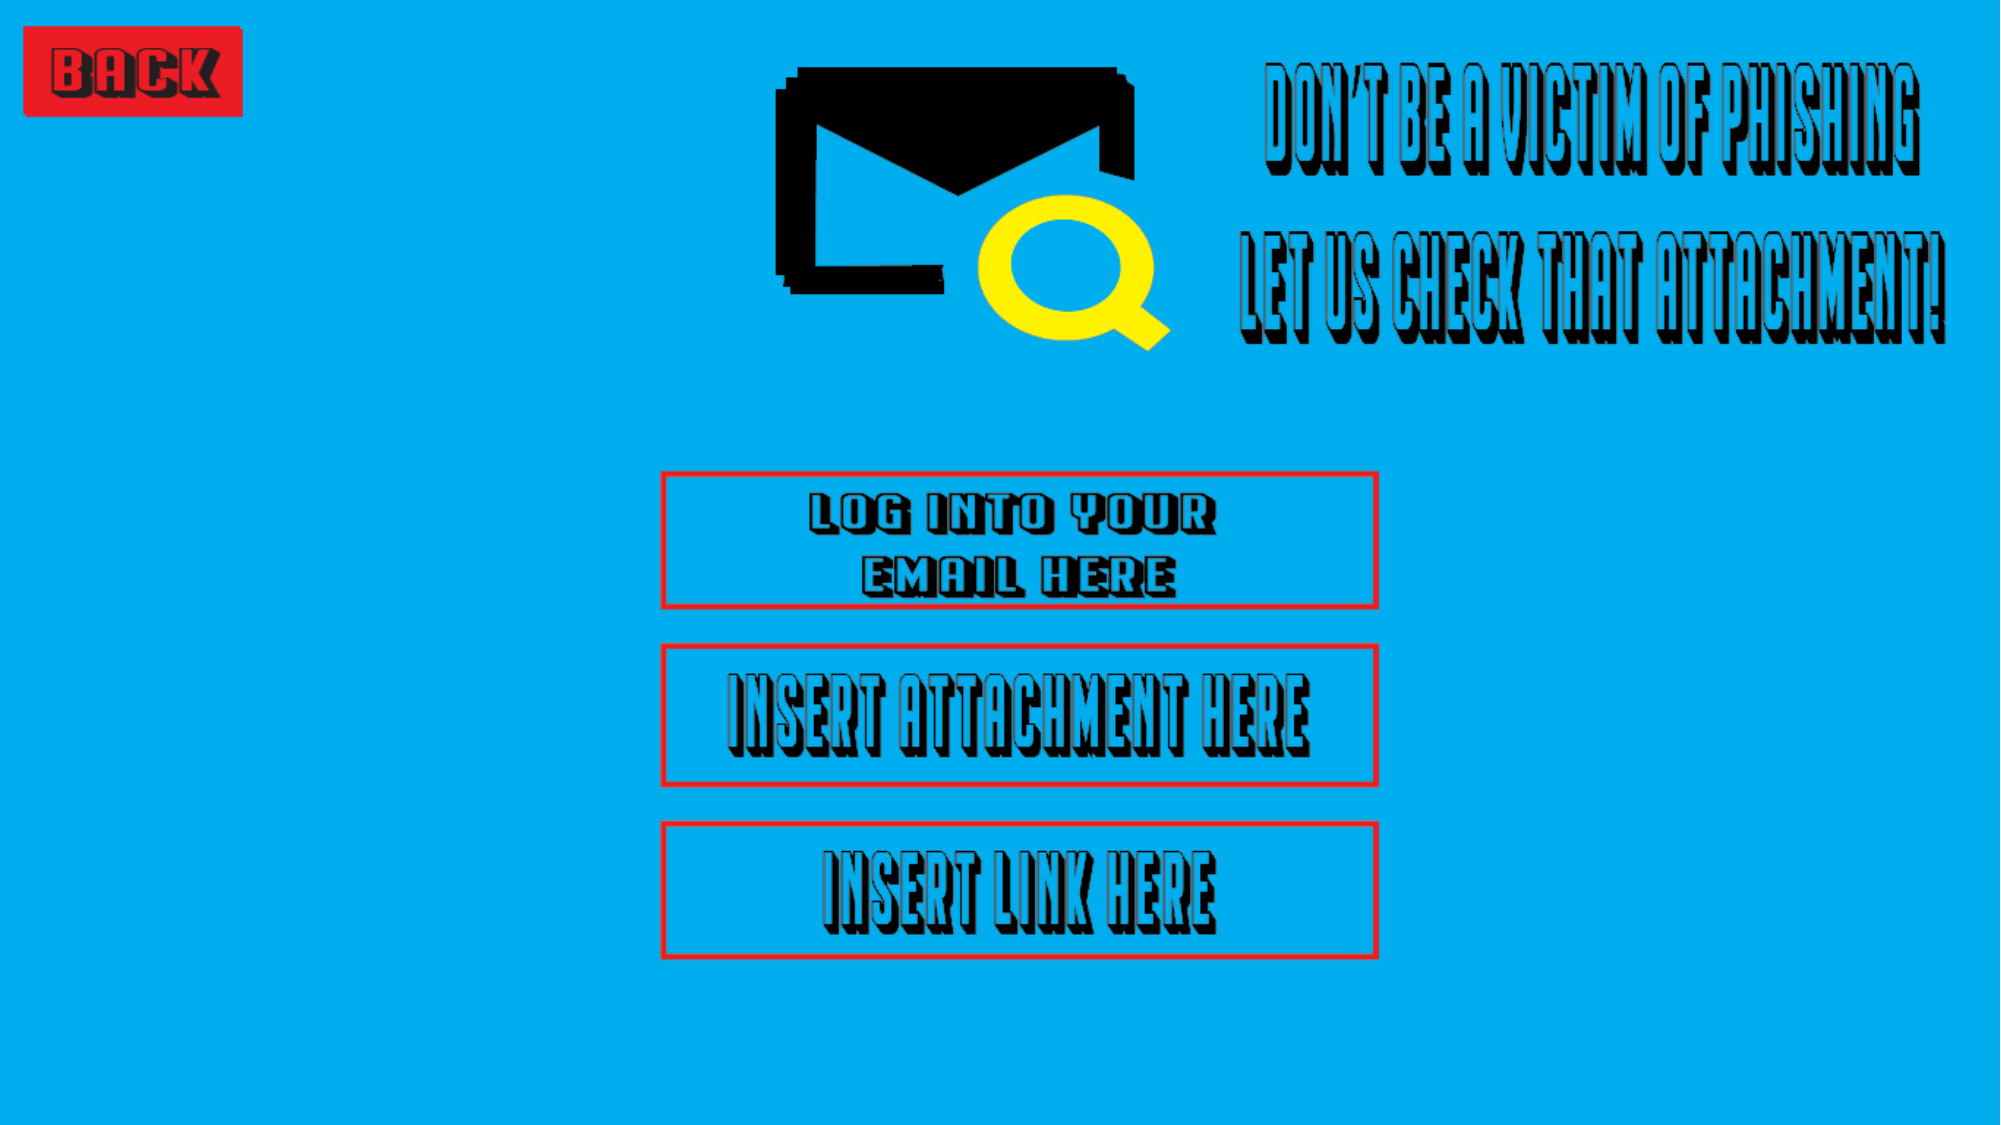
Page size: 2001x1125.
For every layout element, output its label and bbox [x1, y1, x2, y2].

picture [1400, 64, 1450, 174]
picture [1358, 295, 1380, 343]
picture [1826, 235, 1835, 268]
picture [1429, 233, 1439, 277]
picture [1801, 233, 1811, 277]
picture [660, 471, 1379, 610]
picture [1330, 238, 1355, 343]
picture [1831, 64, 1842, 108]
picture [1330, 64, 1334, 82]
picture [777, 69, 1133, 293]
picture [1883, 233, 1888, 259]
picture [660, 821, 1379, 960]
picture [1335, 233, 1345, 316]
picture [1722, 64, 1791, 174]
picture [1768, 233, 1901, 343]
picture [1538, 233, 1617, 343]
picture [1662, 64, 1711, 175]
picture [1299, 64, 1347, 174]
picture [1572, 232, 1583, 277]
picture [1507, 64, 1547, 174]
picture [1325, 233, 1334, 321]
picture [1656, 233, 1765, 343]
picture [24, 27, 242, 117]
picture [1397, 233, 1469, 343]
picture [1476, 232, 1525, 343]
picture [1573, 64, 1646, 174]
picture [1758, 64, 1769, 108]
picture [1904, 233, 1945, 343]
picture [978, 195, 1171, 351]
picture [1289, 233, 1314, 343]
picture [1265, 64, 1292, 174]
picture [1501, 64, 1509, 120]
picture [1353, 64, 1389, 174]
picture [1241, 233, 1286, 343]
picture [1275, 82, 1279, 147]
picture [1897, 72, 1920, 174]
picture [1875, 64, 1879, 90]
picture [1623, 66, 1632, 101]
picture [1618, 232, 1643, 343]
picture [1797, 64, 1895, 174]
picture [1463, 73, 1490, 174]
picture [660, 643, 1379, 787]
picture [1362, 241, 1380, 279]
picture [1549, 73, 1571, 174]
